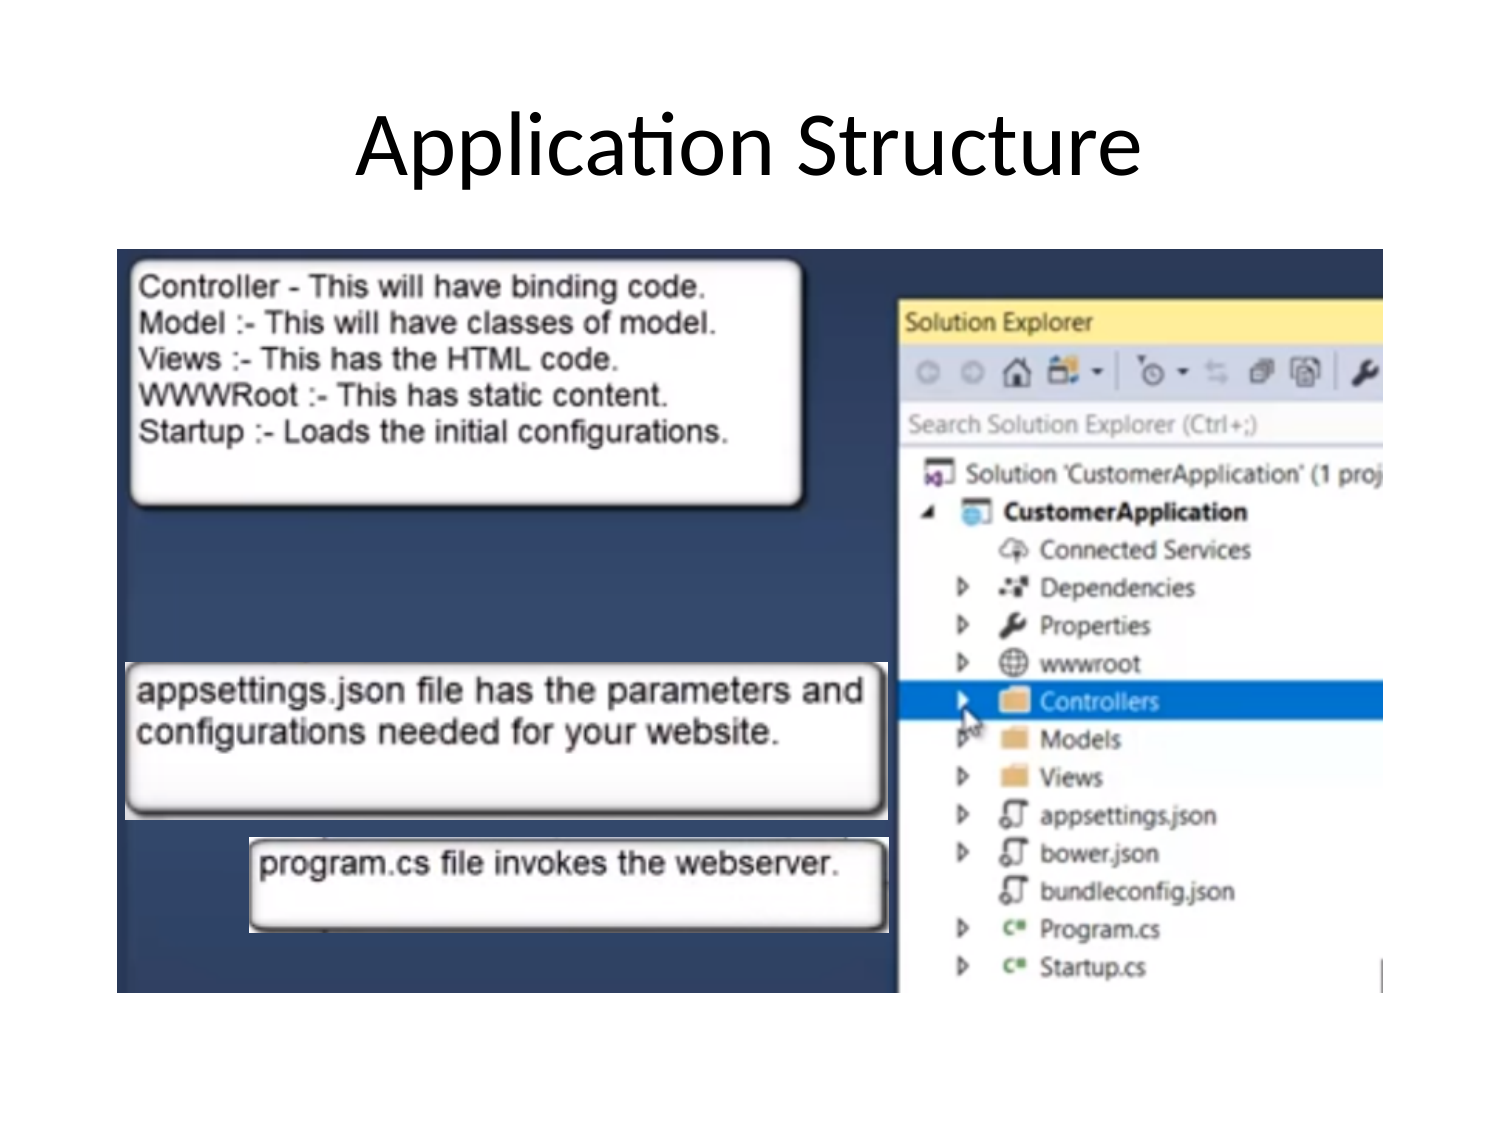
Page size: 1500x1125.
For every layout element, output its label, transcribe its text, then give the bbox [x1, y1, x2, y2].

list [117, 249, 1383, 993]
picture [124, 662, 888, 820]
picture [249, 837, 889, 934]
title Application Structure [75, 45, 1425, 233]
